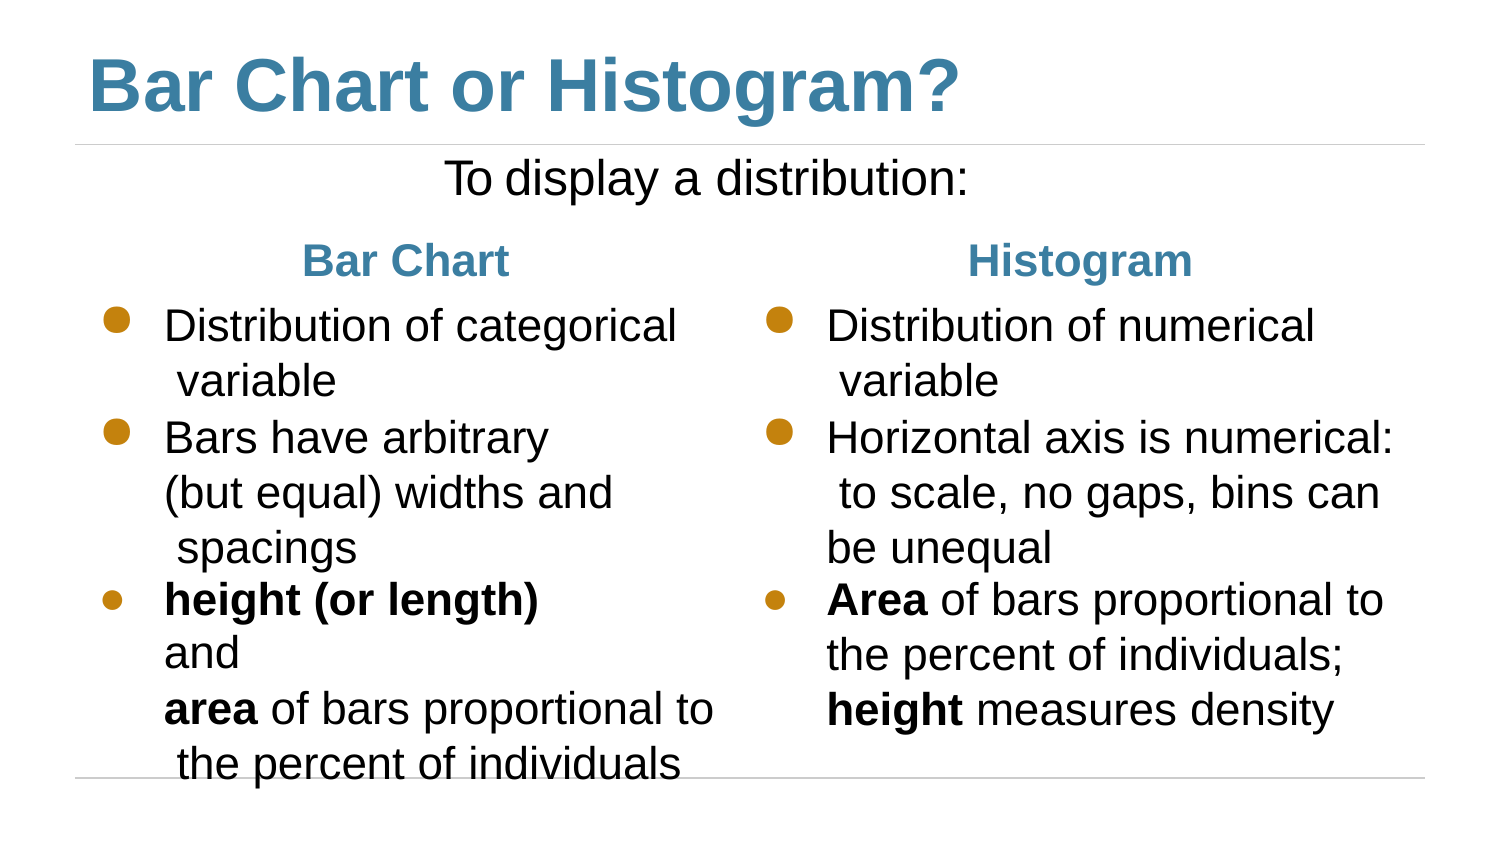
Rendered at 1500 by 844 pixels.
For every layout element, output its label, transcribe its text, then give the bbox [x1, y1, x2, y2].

title Bar Chart or Histogram? [86, 34, 966, 178]
list Histogram Distribution of numerical variable Horizontal axis is numerical: to scale, no gaps, bins can be unequal Area of bars proportional to the percent of individuals; height measures density [101, 217, 1399, 735]
text_box To display a distribution: [441, 143, 980, 206]
text_box Bar Chart Distribution of categorical variable Bars have arbitrary (but equal) widths and spacings height (or length) and area of bars proportional to the percent of individuals [96, 217, 719, 789]
